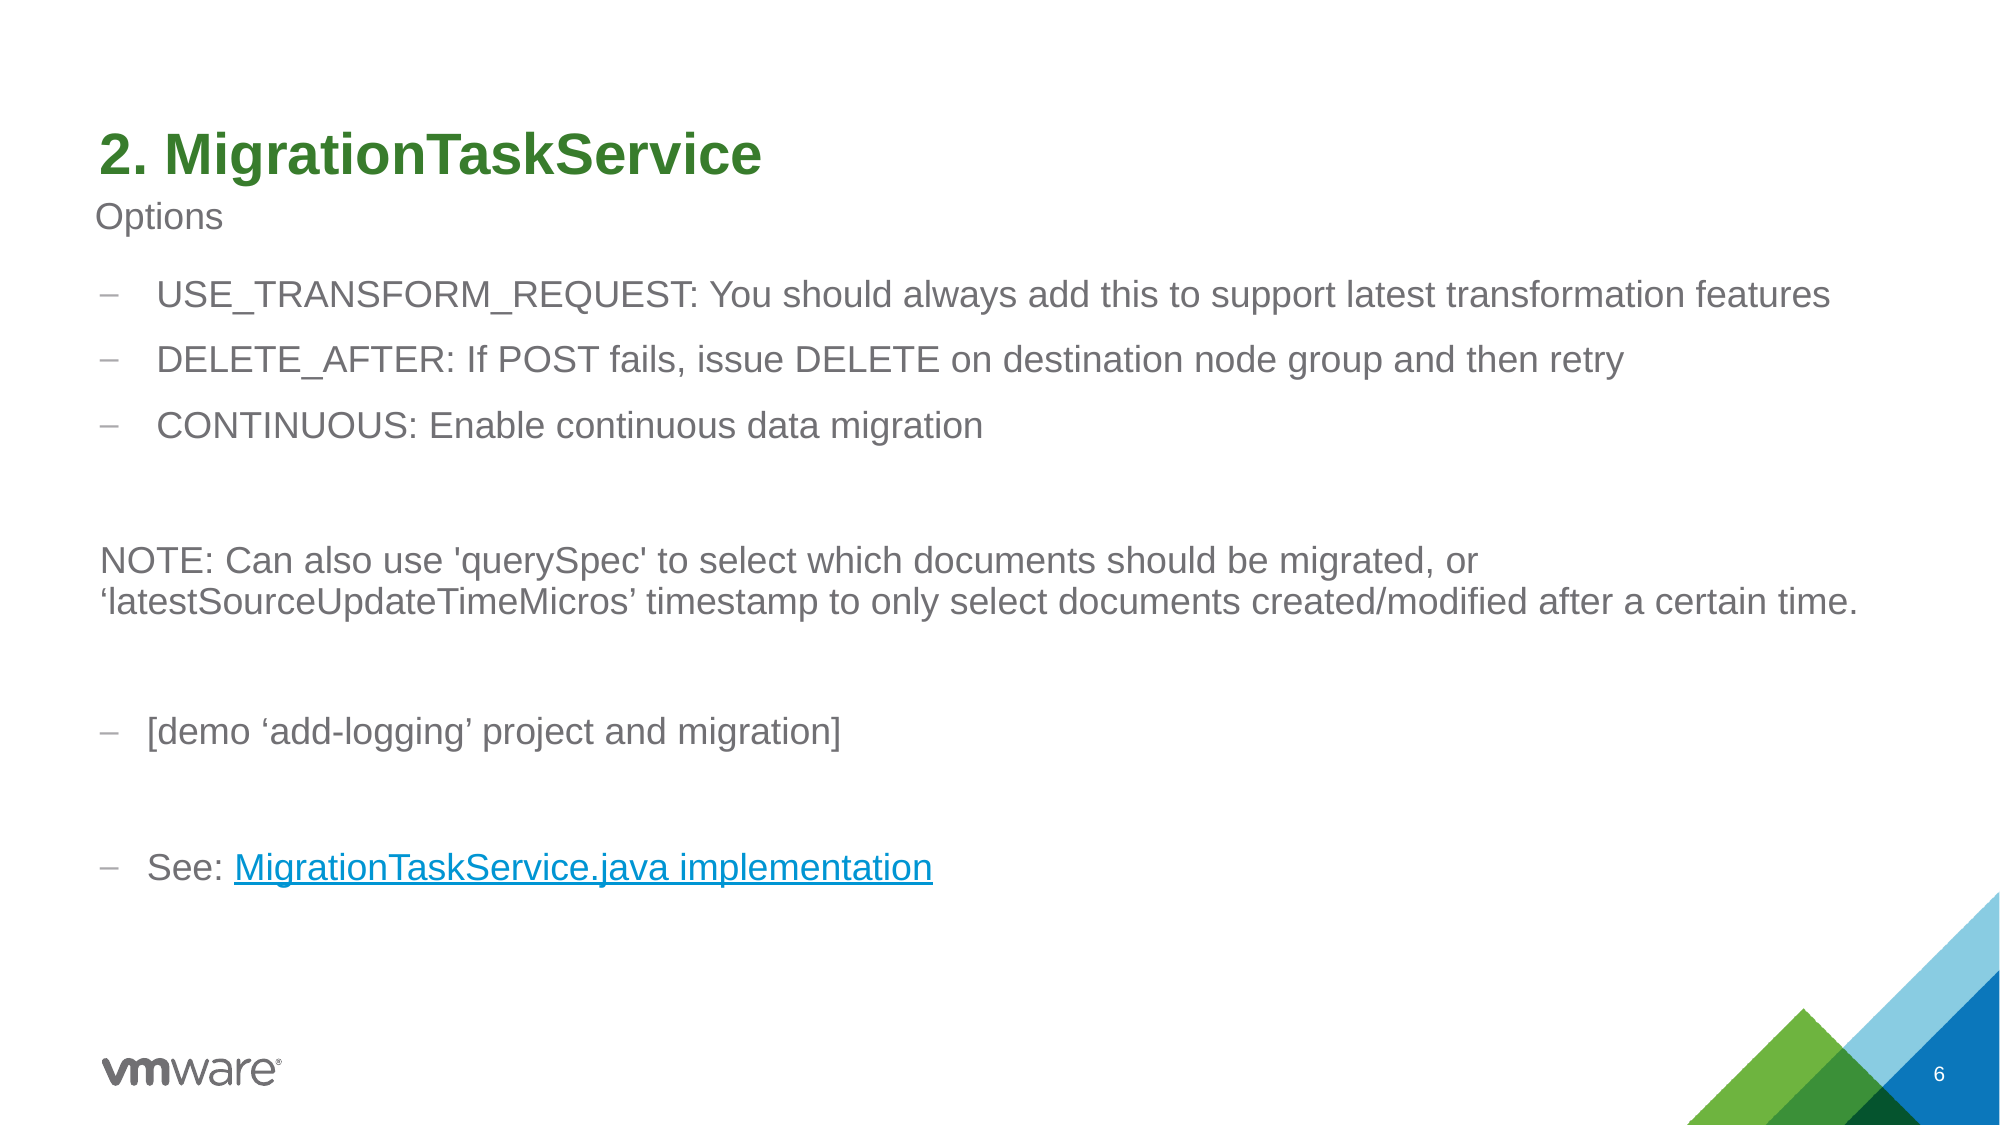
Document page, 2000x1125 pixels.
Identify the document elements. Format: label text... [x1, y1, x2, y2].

list Options [94, 197, 1895, 248]
slide_number 6 [1902, 1060, 1977, 1085]
picture [1674, 887, 2000, 1125]
list USE_TRANSFORM_REQUEST: You should always add this to support latest transformation features DELETE_AFTER: If POST fails, issue DELETE on destination node group and then retry CONTINUOUS: Enable continuous data migration NOTE: Can also use 'querySpec' to select which documents should be migrated, or ‘latestSourceUpdateTimeMicros’ timestamp to only select documents created/modified after a certain time. [demo ‘add-logging’ project and migration] See: MigrationTaskService.java implementation [99, 275, 1900, 888]
title 2. MigrationTaskService [99, 54, 1900, 188]
